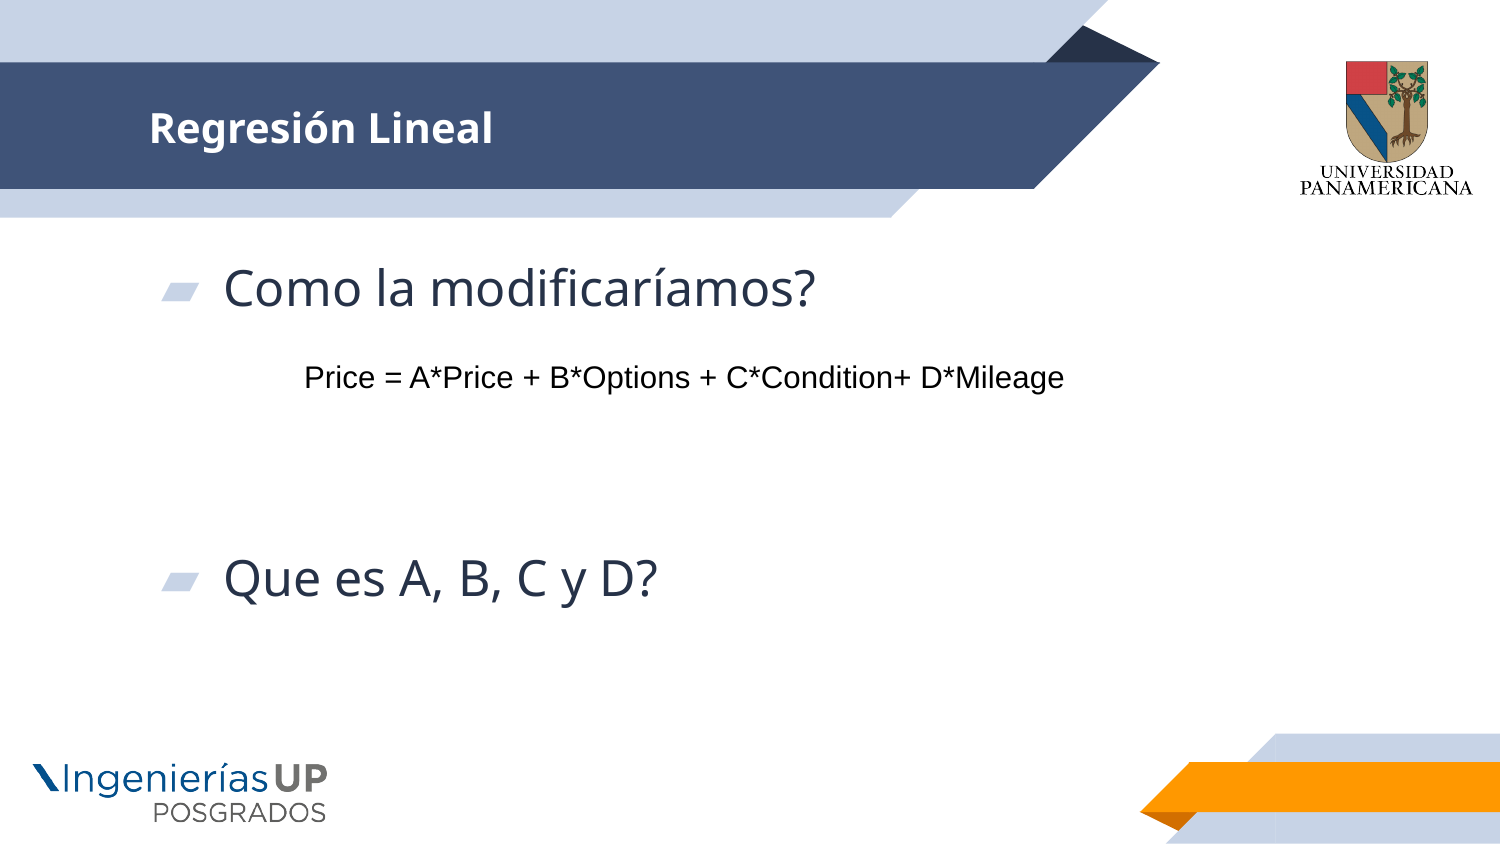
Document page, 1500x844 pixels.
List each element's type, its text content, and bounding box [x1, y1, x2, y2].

picture [15, 737, 344, 844]
text_box Price = A*Price + B*Options + C*Condition+ D*Mileage [289, 350, 1118, 403]
title Regresión Lineal [133, 64, 1035, 190]
picture [1286, 44, 1490, 210]
list Como la modificaríamos? Que es A, B, C y D? [133, 217, 1140, 734]
